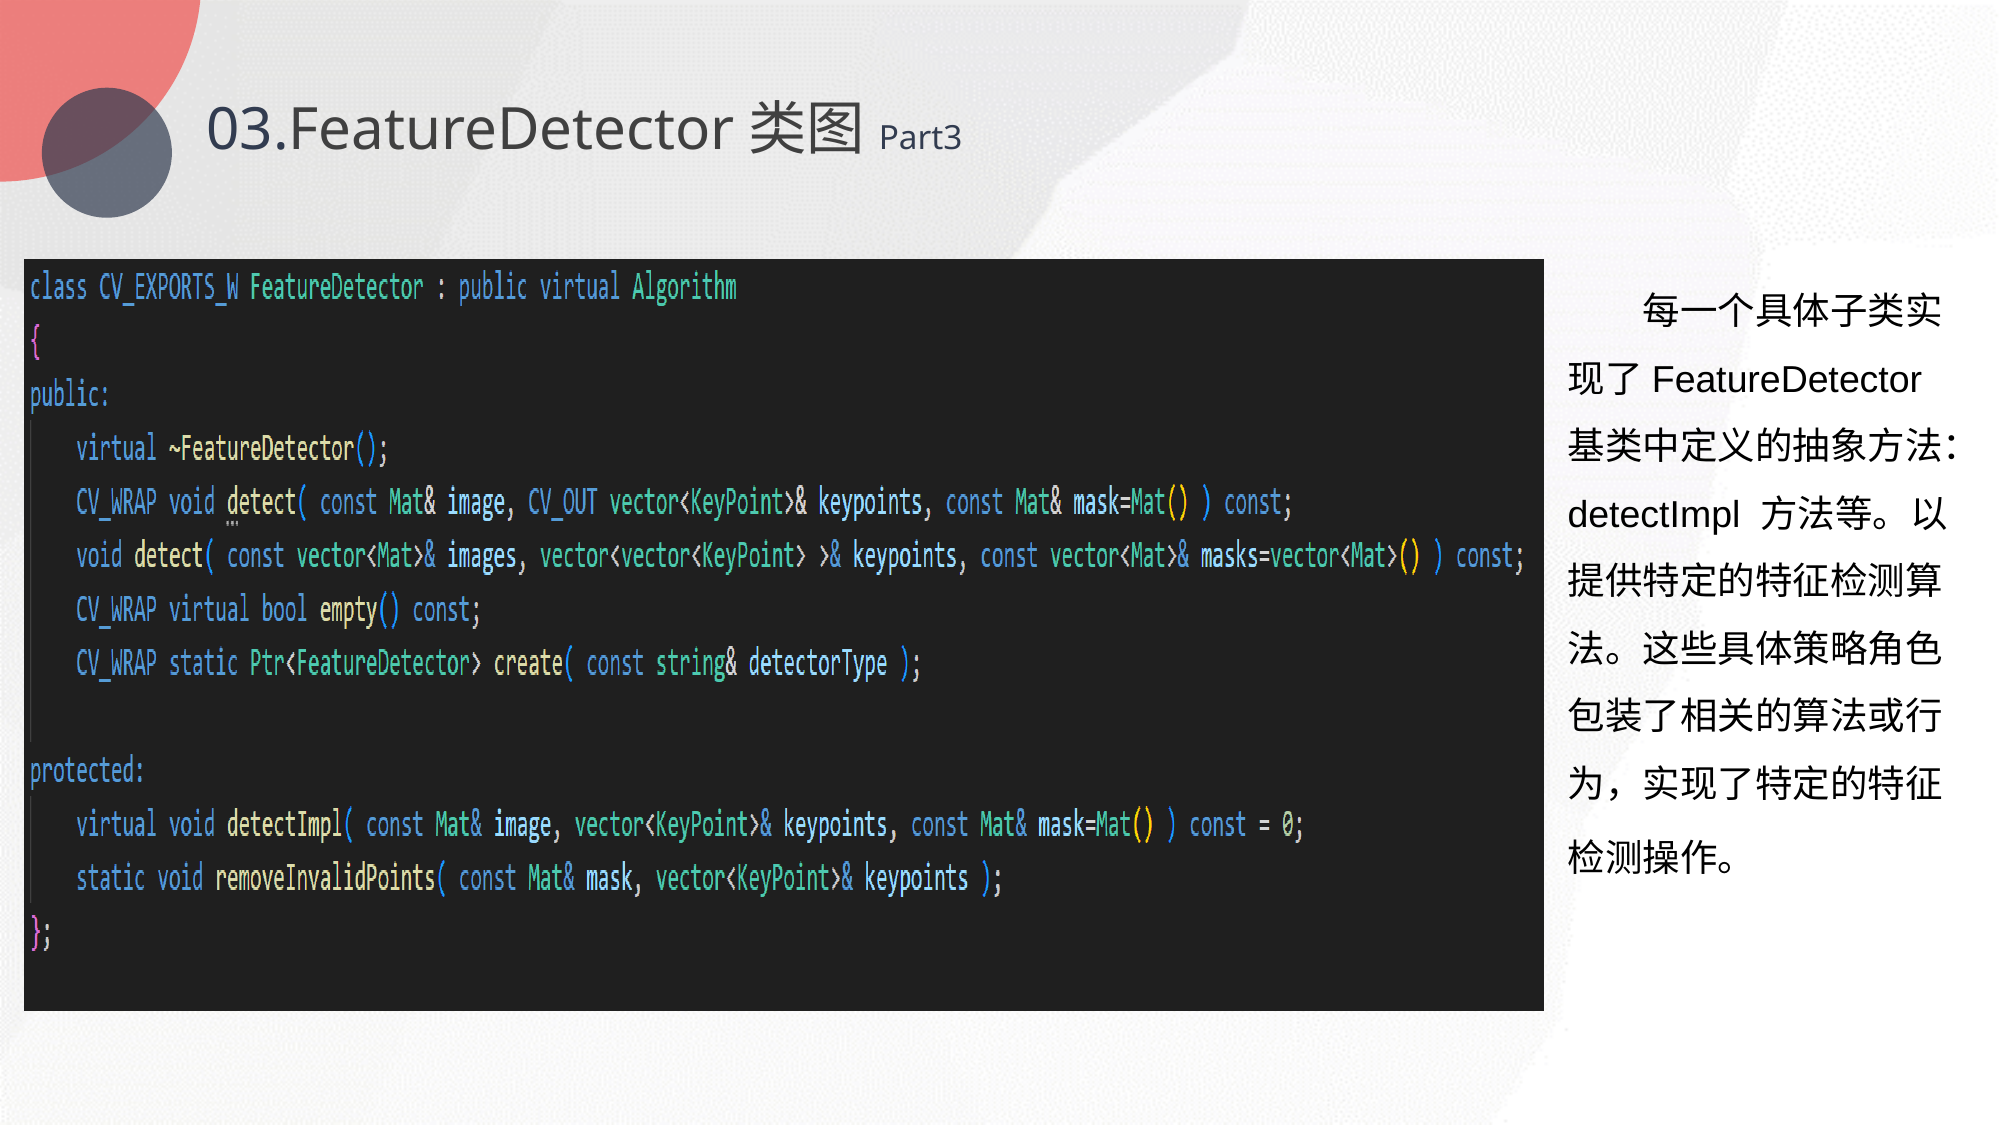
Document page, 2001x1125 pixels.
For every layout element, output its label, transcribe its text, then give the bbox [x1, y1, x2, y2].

picture [0, 0, 2001, 1125]
text_box 03.FeatureDetector类图Part3 [191, 83, 978, 169]
text_box 每一个具体子类实现了FeatureDetector 基类中定义的抽象方法：detectImpl 方法等。以提供特定的特征检测算法。这些具体策略角色包装了相关的算法或行为，实现了特定的特征检测操作。 [1553, 257, 1984, 1125]
